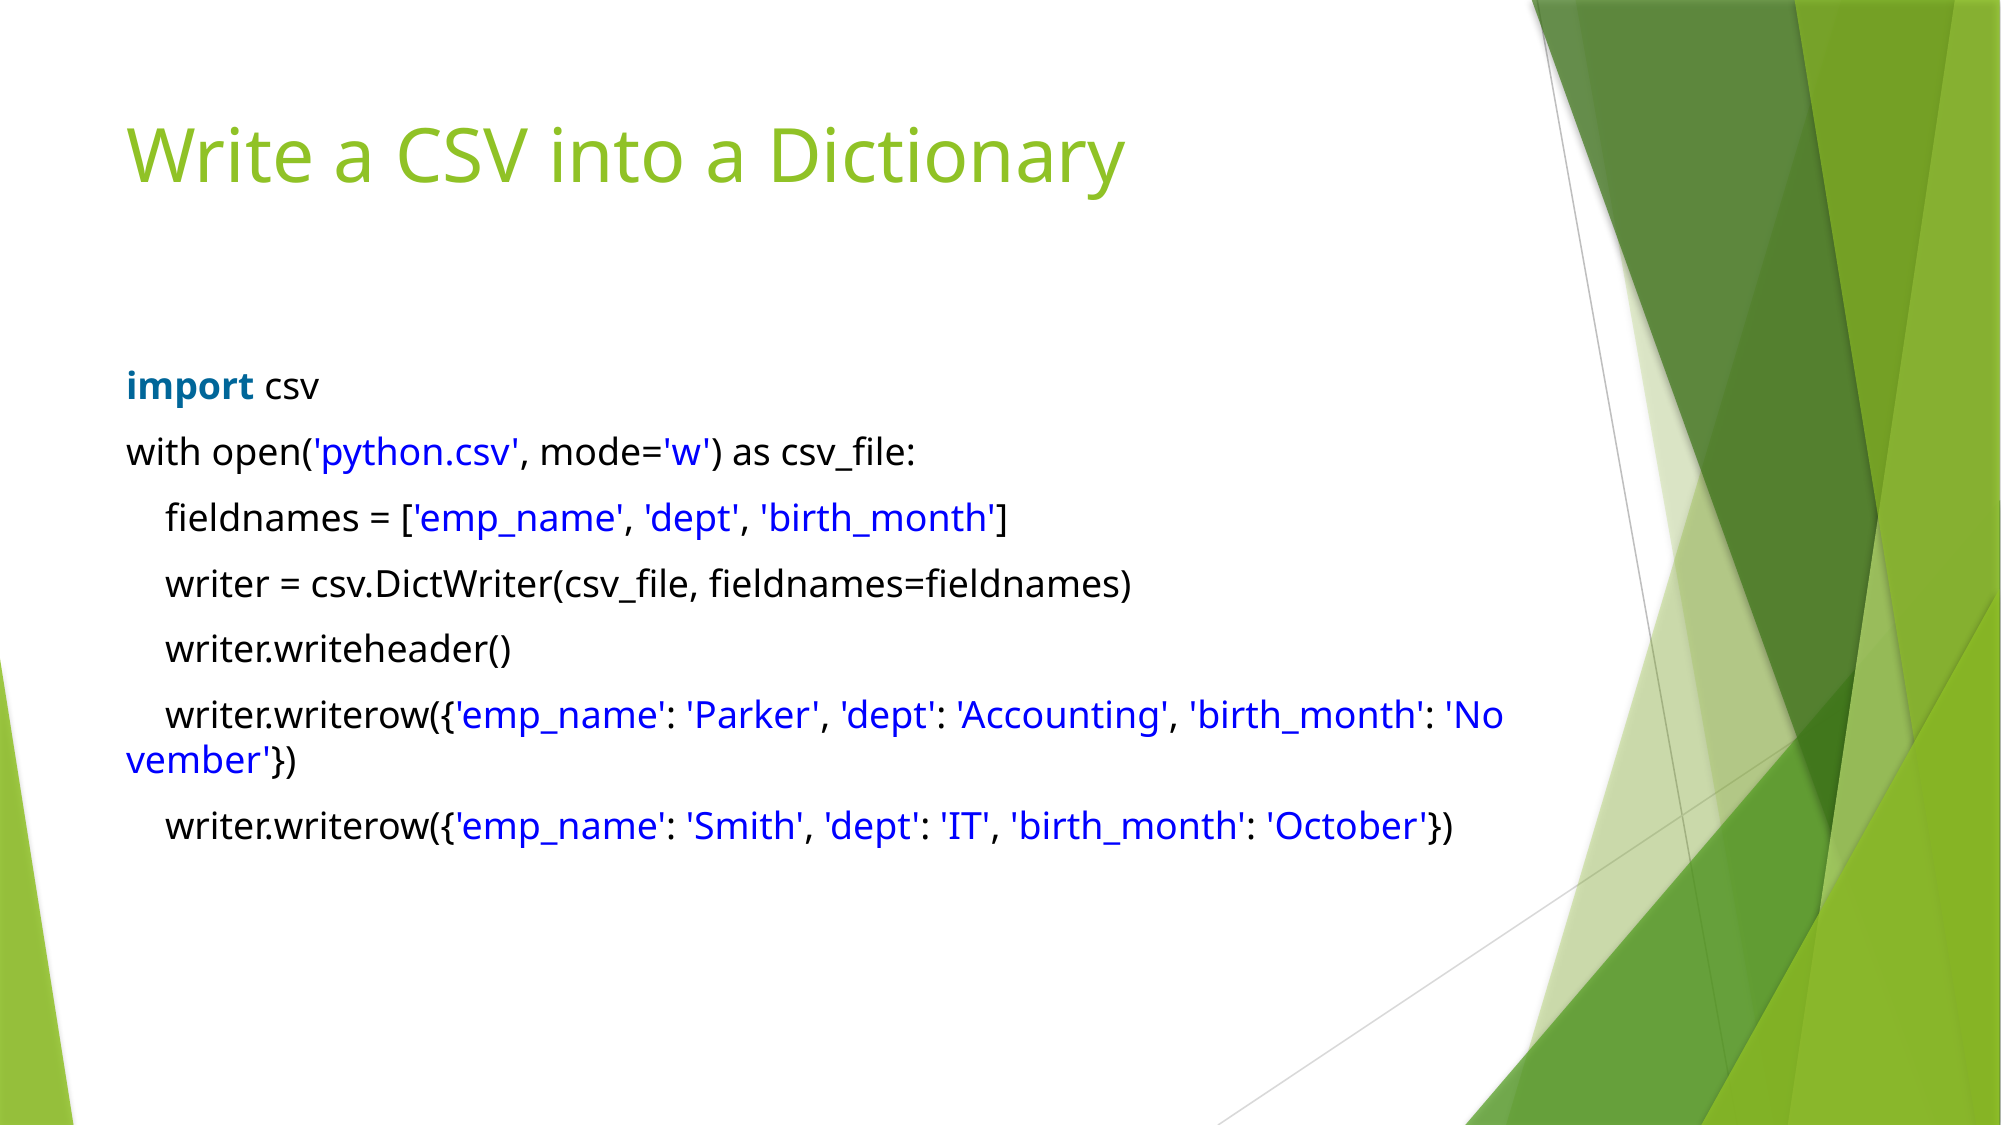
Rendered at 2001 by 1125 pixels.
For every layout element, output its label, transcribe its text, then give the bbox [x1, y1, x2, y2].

title Write a CSV into a Dictionary [111, 99, 1522, 317]
list import csv with open('python.csv', mode='w') as csv_file: fieldnames = ['emp_name', 'dept', 'birth_month'] writer = csv.DictWriter(csv_file, fieldnames=fieldnames) writer.writeheader() writer.writerow({'emp_name': 'Parker', 'dept': 'Accounting', 'birth_month': 'November'}) writer.writerow({'emp_name': 'Smith', 'dept': 'IT', 'birth_month': 'October'}) [111, 354, 1522, 992]
